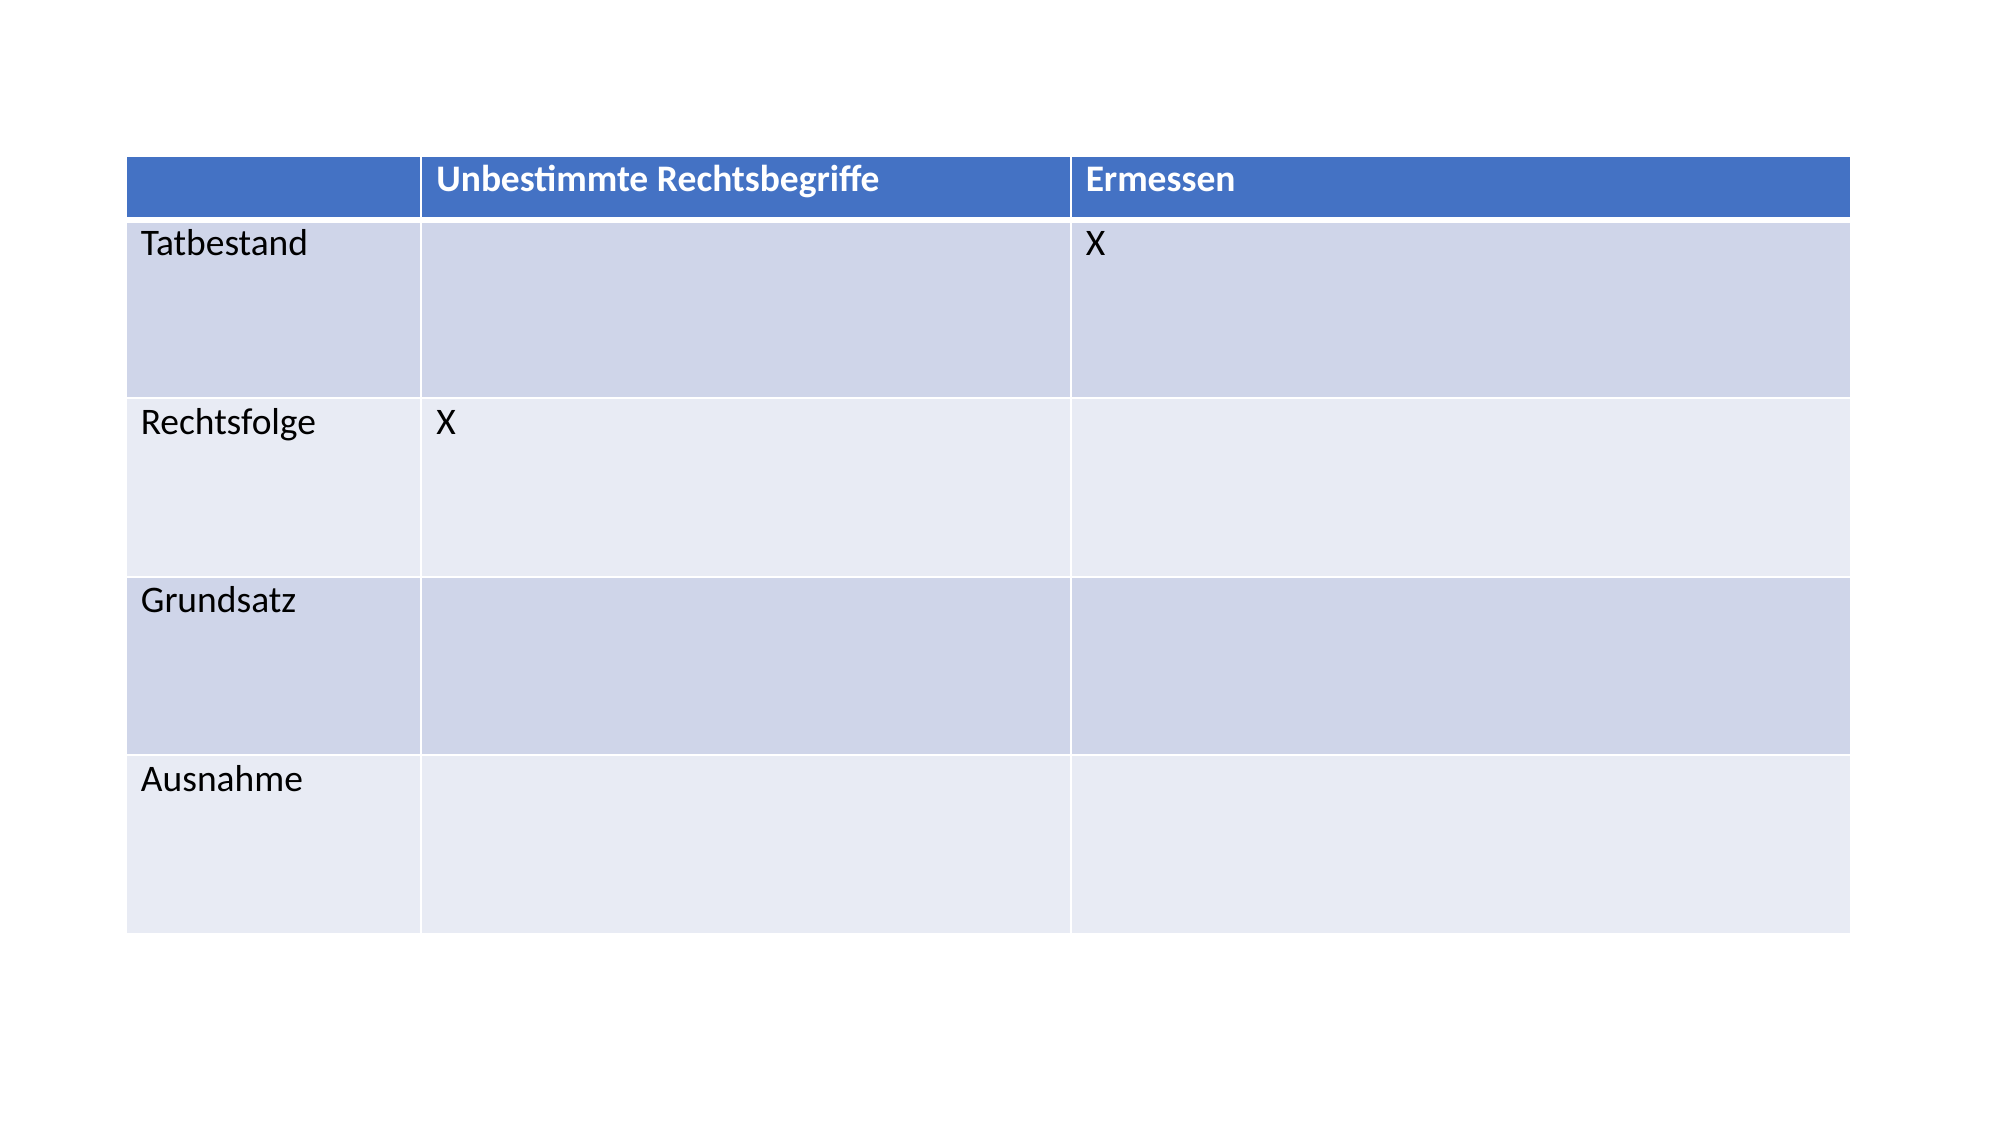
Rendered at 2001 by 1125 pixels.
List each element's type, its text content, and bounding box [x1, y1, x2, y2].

table_cell X [1072, 223, 1850, 397]
table_cell [1072, 756, 1850, 933]
table_cell Rechtsfolge [127, 399, 420, 576]
table_cell X [422, 399, 1070, 576]
table_header Ermessen [1072, 157, 1850, 217]
table_cell [1072, 578, 1850, 754]
table_header [127, 157, 420, 217]
table_cell [422, 223, 1070, 397]
table_header Unbestimmte Rechtsbegriffe [422, 157, 1070, 217]
table_cell [422, 578, 1070, 754]
table_cell Tatbestand [127, 223, 420, 397]
table_cell [1072, 399, 1850, 576]
table_cell Grundsatz [127, 578, 420, 754]
table_cell Ausnahme [127, 756, 420, 933]
table_cell [422, 756, 1070, 933]
